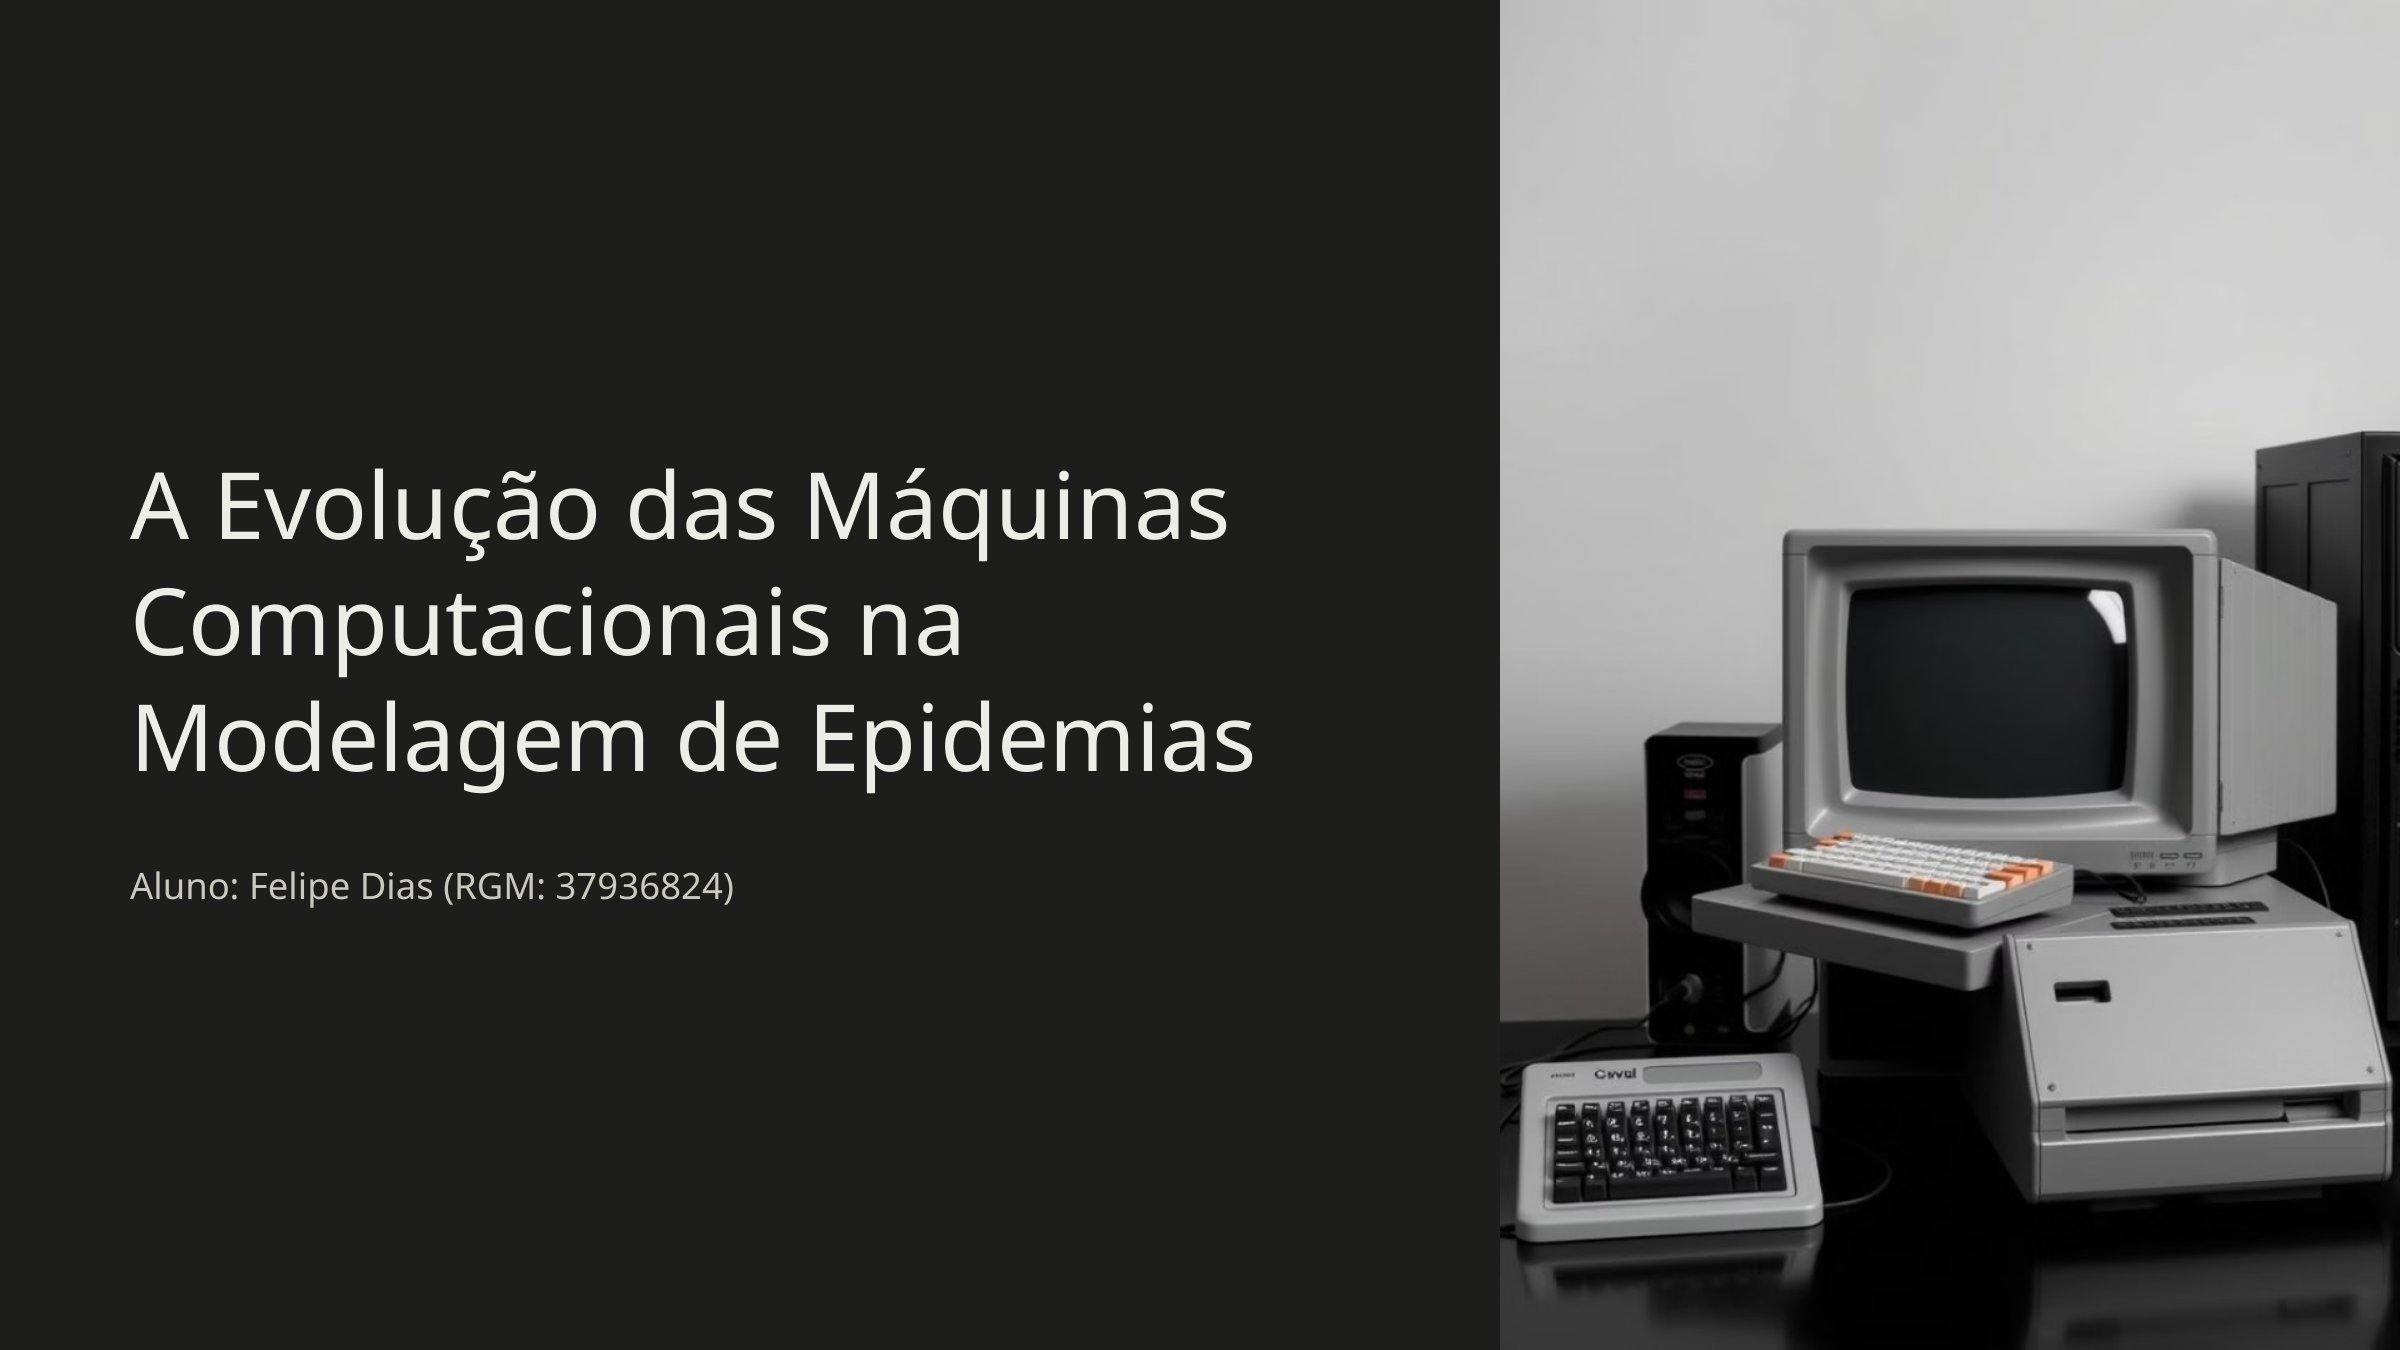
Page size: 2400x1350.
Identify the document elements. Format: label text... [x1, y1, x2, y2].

picture [1499, 0, 2400, 1350]
text_box Aluno: Felipe Dias (RGM: 37936824) [130, 847, 1370, 907]
text_box A Evolução das Máquinas Computacionais na Modelagem de Epidemias [130, 442, 1370, 792]
